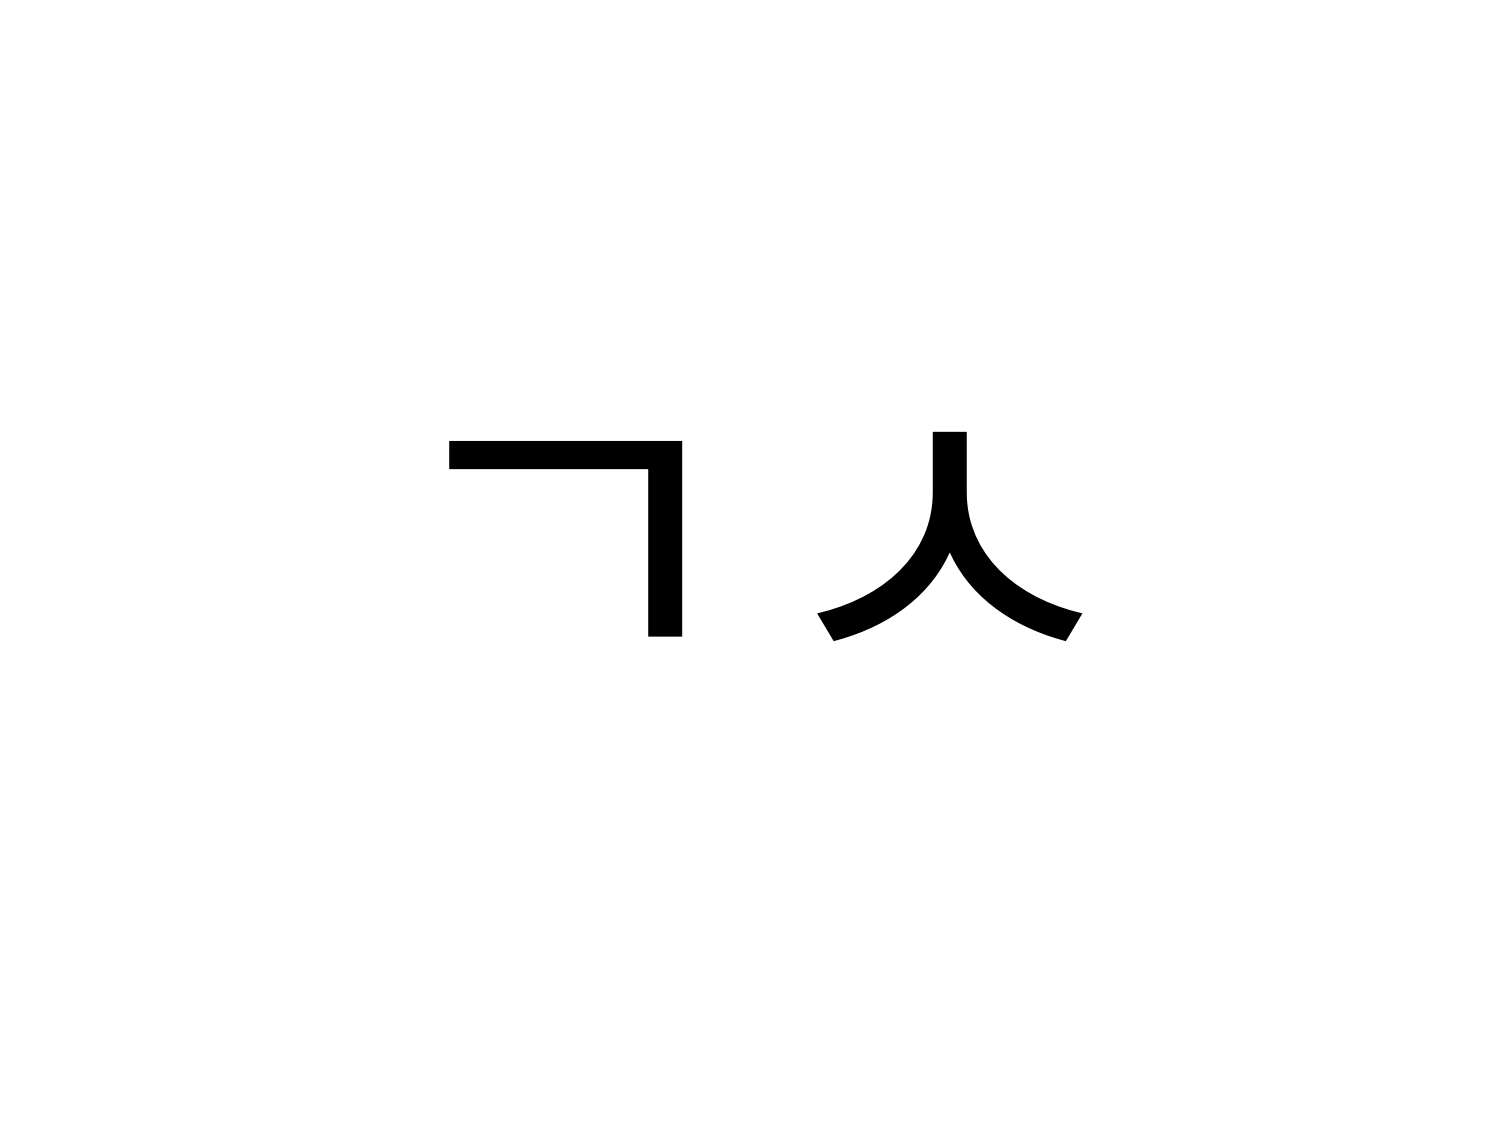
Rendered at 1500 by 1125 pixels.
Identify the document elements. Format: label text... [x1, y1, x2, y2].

title ㄱㅅ [82, 433, 1432, 622]
